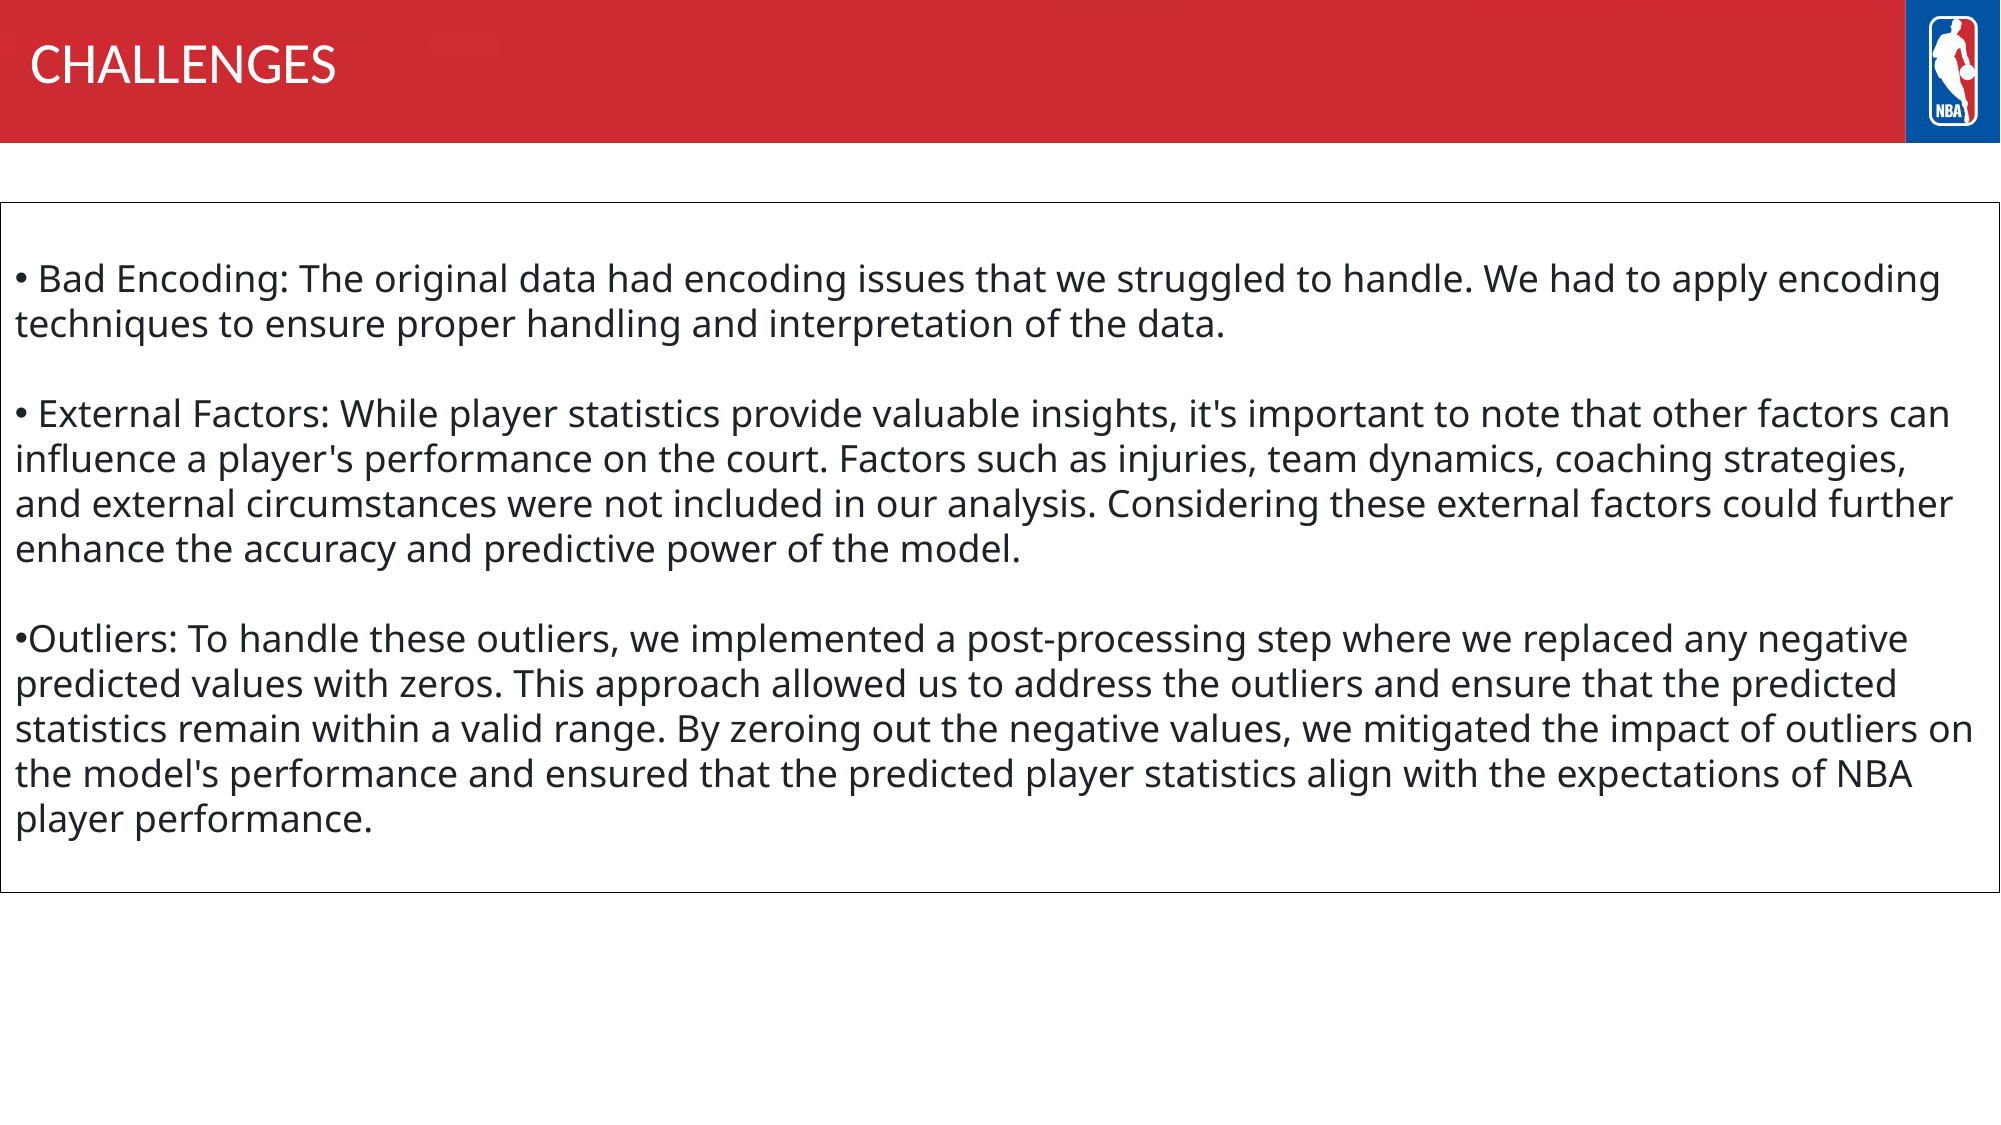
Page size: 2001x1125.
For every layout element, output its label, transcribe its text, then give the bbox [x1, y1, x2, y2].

text_box Bad Encoding: The original data had encoding issues that we struggled to handle. We had to apply encoding techniques to ensure proper handling and interpretation of the data. External Factors: While player statistics provide valuable insights, it's important to note that other factors can influence a player's performance on the court. Factors such as injuries, team dynamics, coaching strategies, and external circumstances were not included in our analysis. Considering these external factors could further enhance the accuracy and predictive power of the model. Outliers: To handle these outliers, we implemented a post-processing step where we replaced any negative predicted values with zeros. This approach allowed us to address the outliers and ensure that the predicted statistics remain within a valid range. By zeroing out the negative values, we mitigated the impact of outliers on the model's performance and ensured that the predicted player statistics align with the expectations of NBA player performance. [0, 202, 2000, 893]
picture [0, 0, 2000, 143]
